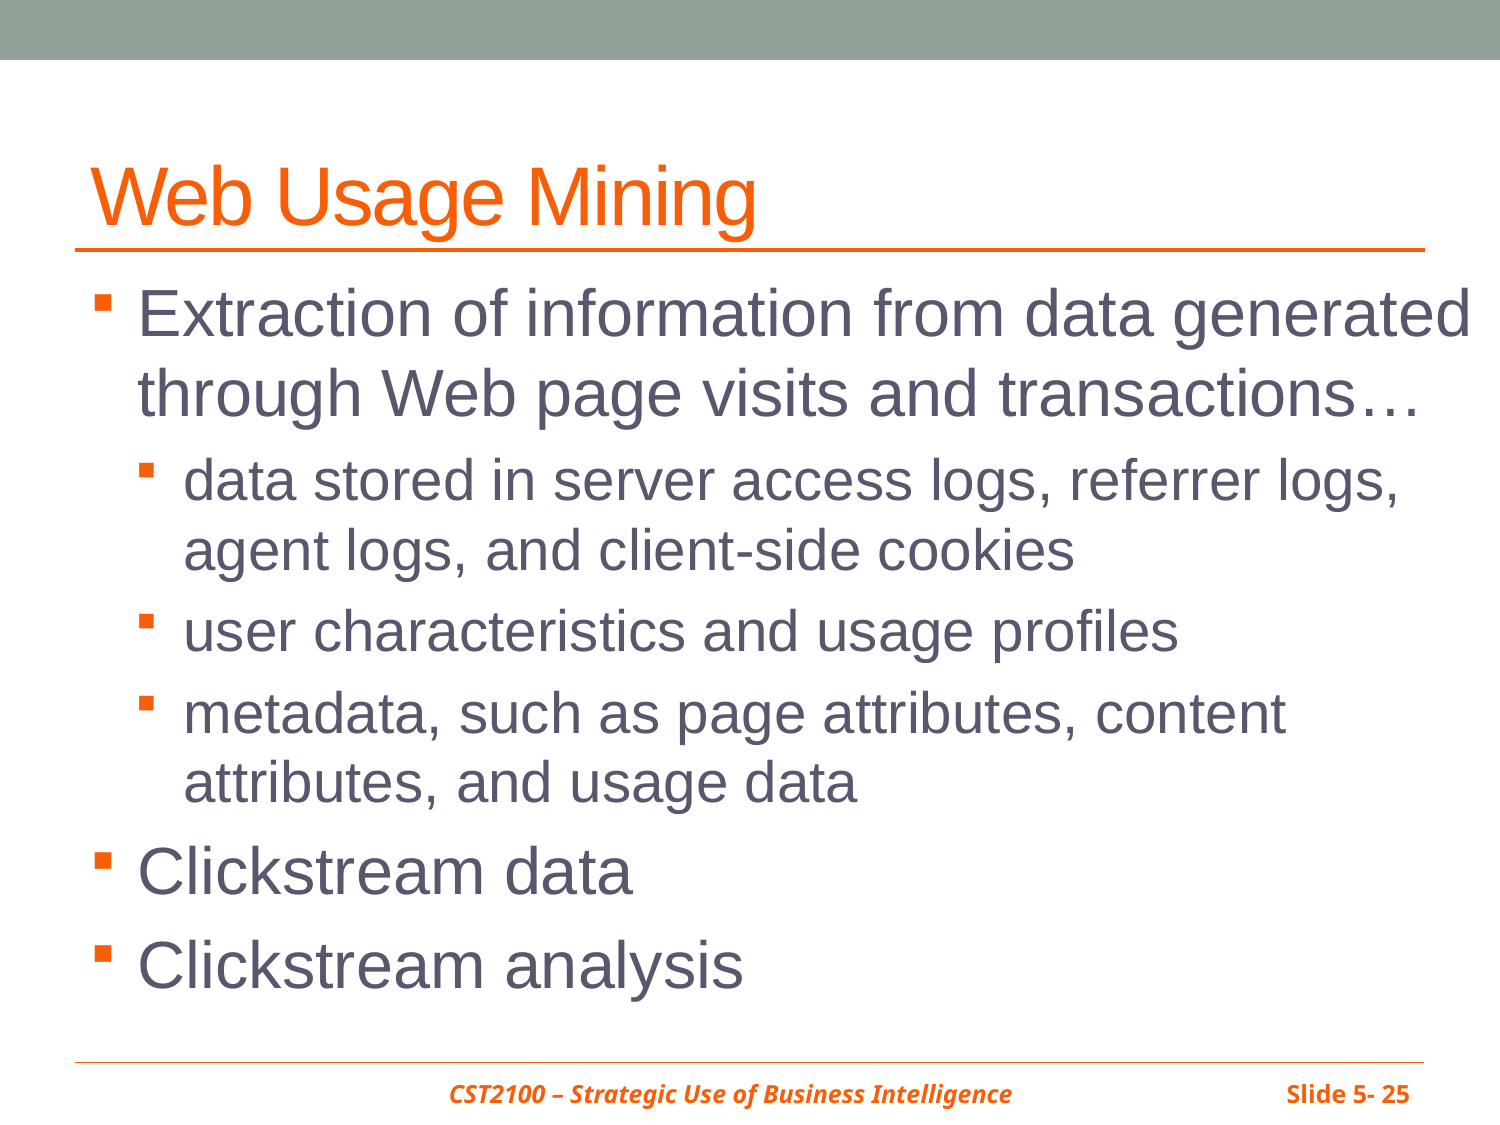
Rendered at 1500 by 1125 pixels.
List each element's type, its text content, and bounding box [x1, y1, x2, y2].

title Web Usage Mining [75, 60, 1425, 250]
list Extraction of information from data generated through Web page visits and transactions… data stored in server access logs, referrer logs, agent logs, and client-side cookies user characteristics and usage profiles metadata, such as page attributes, content attributes, and usage data Clickstream data Clickstream analysis [75, 262, 1500, 1050]
